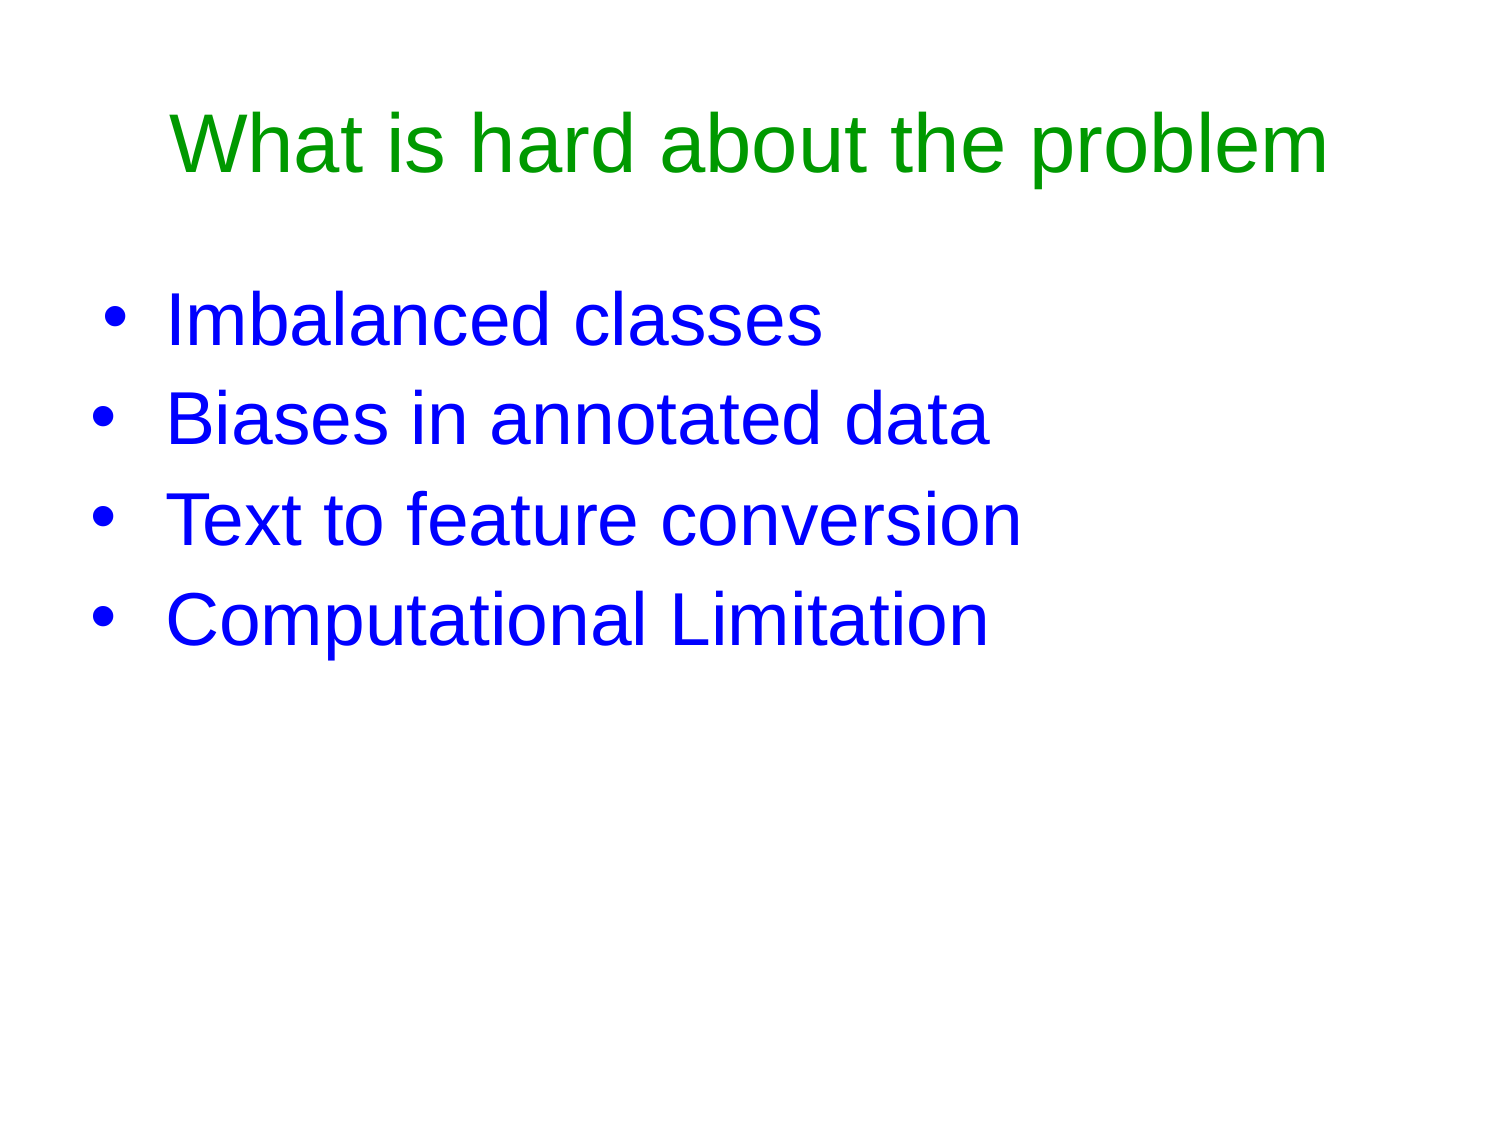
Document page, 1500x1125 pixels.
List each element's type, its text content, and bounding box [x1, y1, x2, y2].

list Imbalanced classes Biases in annotated data Text to feature conversion Computational Limitation [75, 262, 1425, 1005]
title What is hard about the problem [75, 45, 1425, 233]
